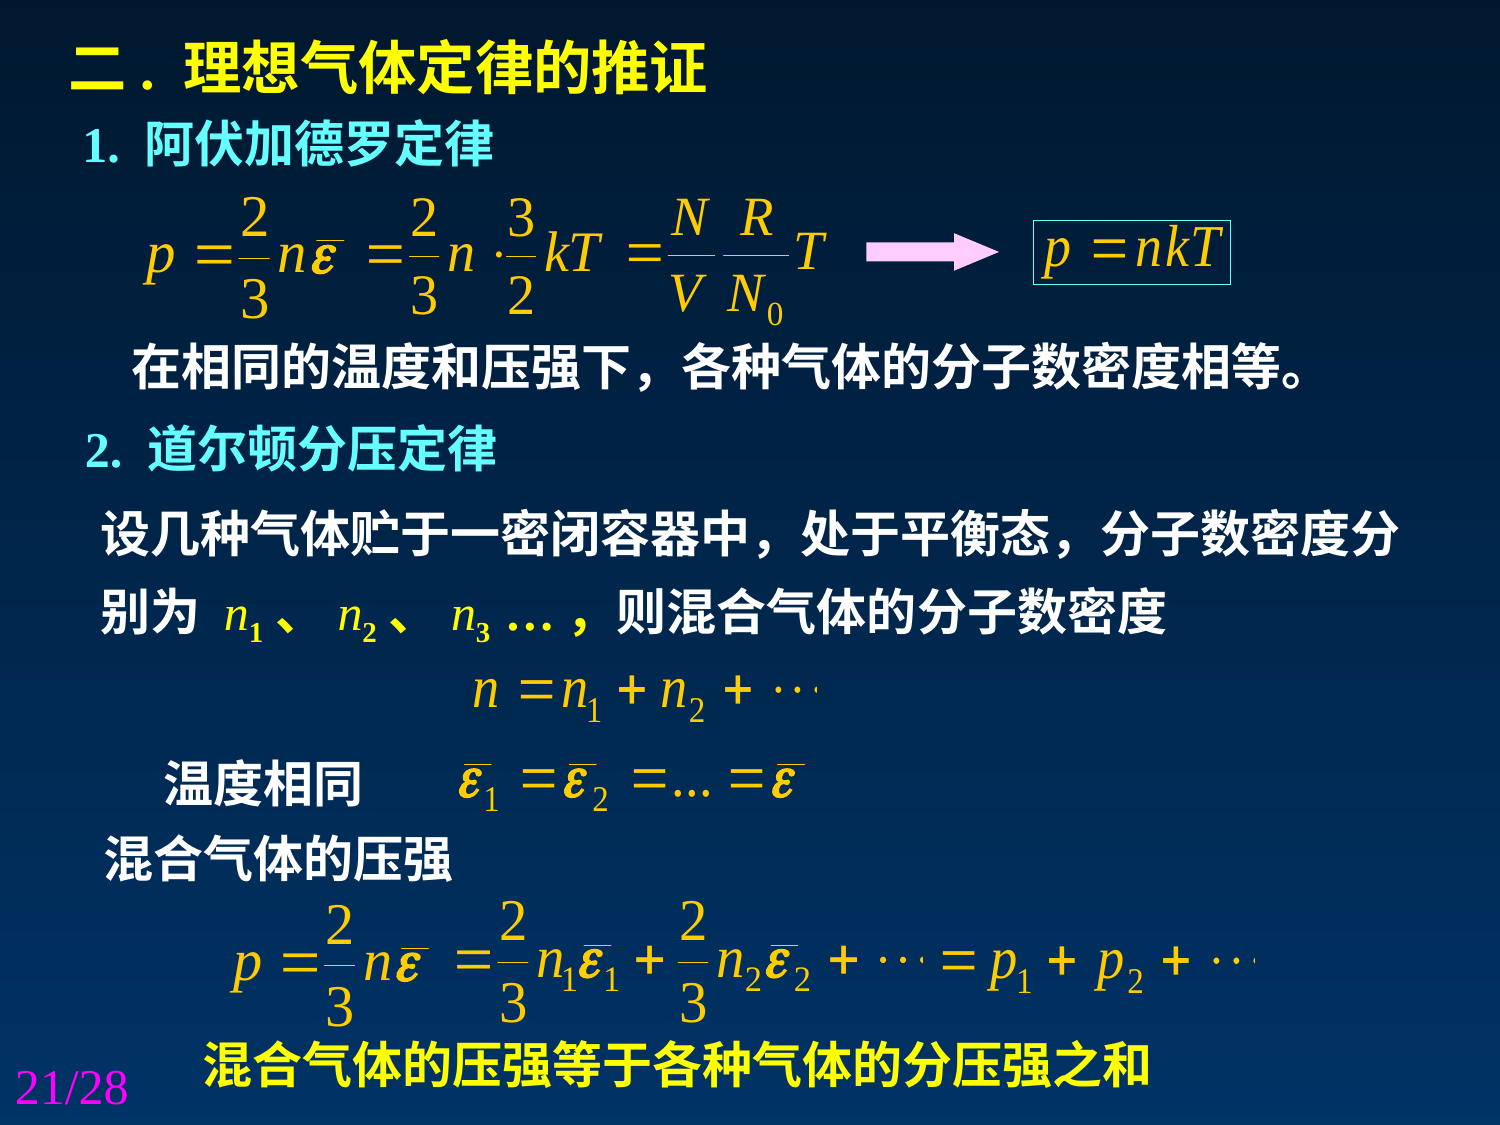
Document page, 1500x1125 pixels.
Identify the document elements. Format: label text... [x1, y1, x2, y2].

text_box 温度相同 [148, 745, 452, 820]
text_box 2. 道尔顿分压定律 [70, 410, 709, 485]
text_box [933, 926, 1255, 997]
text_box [222, 893, 432, 1031]
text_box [454, 745, 809, 815]
text_box 混合气体的压强等于各种气体的分压强之和 [187, 1026, 1341, 1102]
text_box 1. 阿伏加德罗定律 [67, 105, 510, 181]
text_box [867, 234, 998, 270]
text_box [135, 185, 348, 323]
text_box 设几种气体贮于一密闭容器中，处于平衡态，分子数密度分别为 n1、n2、n3 …，则混合气体的分子数密度 [85, 480, 1433, 656]
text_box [468, 656, 817, 726]
text_box 混合气体的压强 [88, 820, 680, 895]
text_box 二. 理想气体定律的推证 [53, 23, 985, 109]
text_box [447, 890, 923, 1027]
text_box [1033, 219, 1232, 285]
text_box /28 [0, 1046, 350, 1125]
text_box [620, 187, 833, 330]
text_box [360, 187, 610, 319]
text_box 在相同的温度和压强下，各种气体的分子数密度相等。 [117, 328, 1418, 403]
